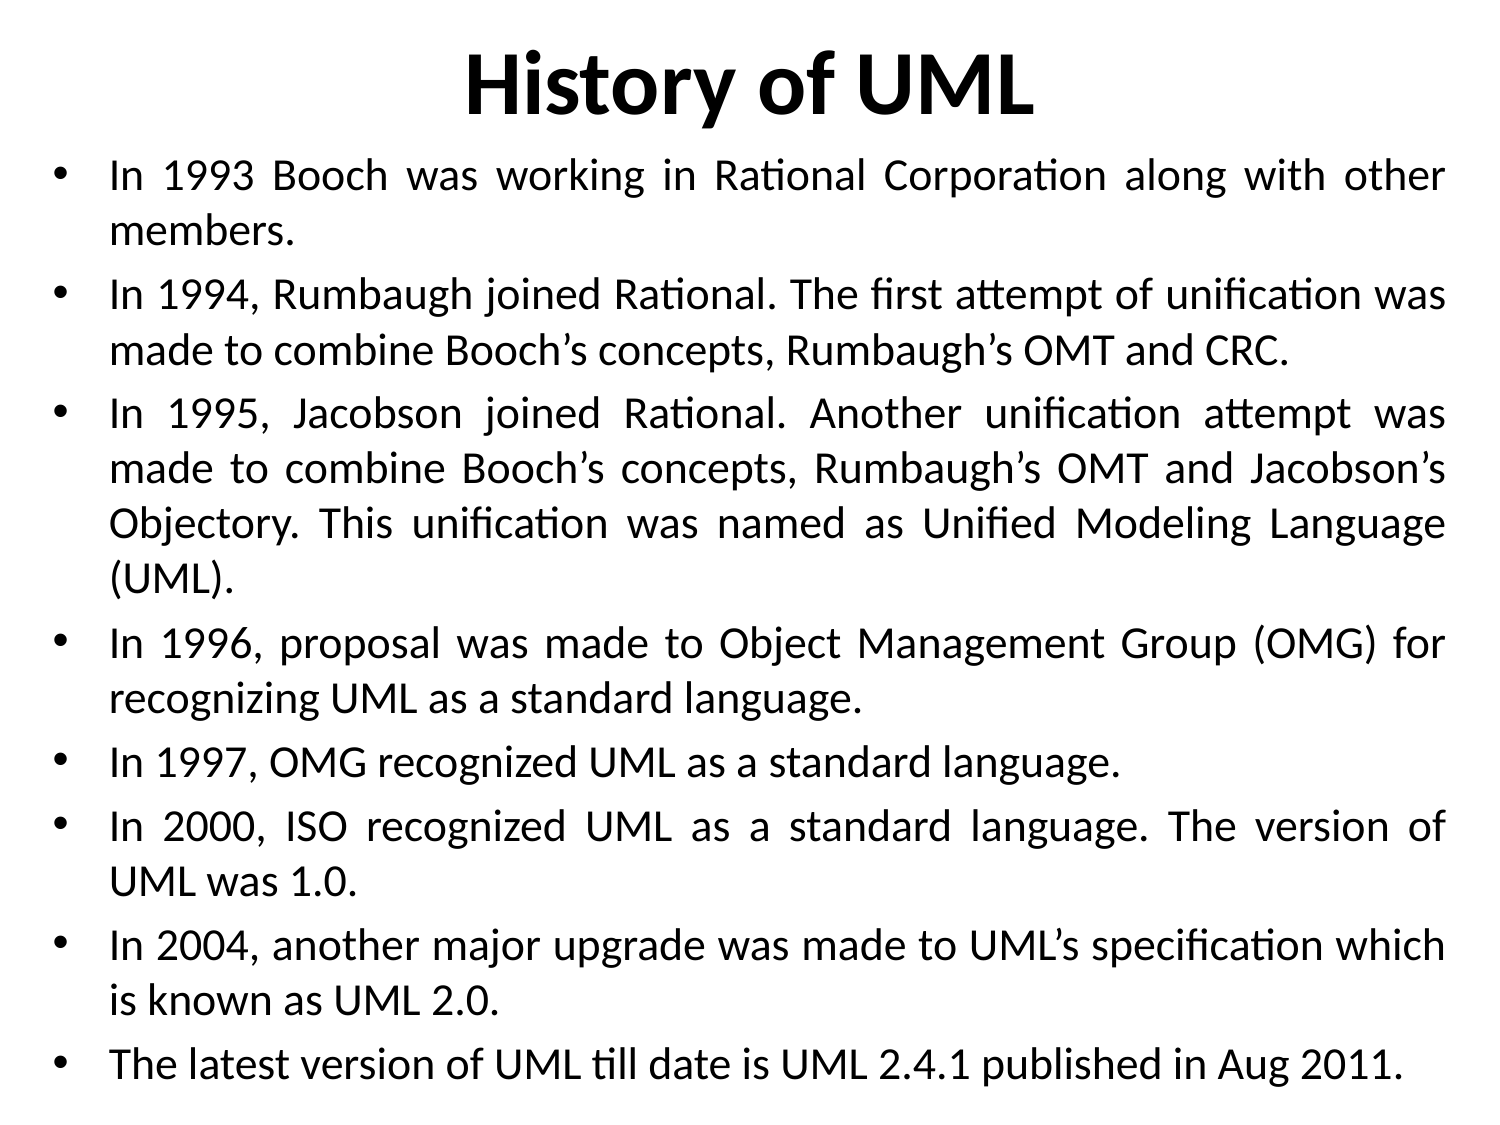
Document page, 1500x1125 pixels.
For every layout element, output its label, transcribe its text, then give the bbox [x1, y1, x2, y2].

list In 1993 Booch was working in Rational Corporation along with other members. In 1994, Rumbaugh joined Rational. The first attempt of unification was made to combine Booch’s concepts, Rumbaugh’s OMT and CRC. In 1995, Jacobson joined Rational. Another unification attempt was made to combine Booch’s concepts, Rumbaugh’s OMT and Jacobson’s Objectory. This unification was named as Unified Modeling Language (UML). In 1996, proposal was made to Object Management Group (OMG) for recognizing UML as a standard language. In 1997, OMG recognized UML as a standard language. In 2000, ISO recognized UML as a standard language. The version of UML was 1.0. In 2004, another major upgrade was made to UML’s specification which is known as UML 2.0. The latest version of UML till date is UML 2.4.1 published in Aug 2011. [37, 137, 1463, 880]
title History of UML [75, 24, 1425, 130]
